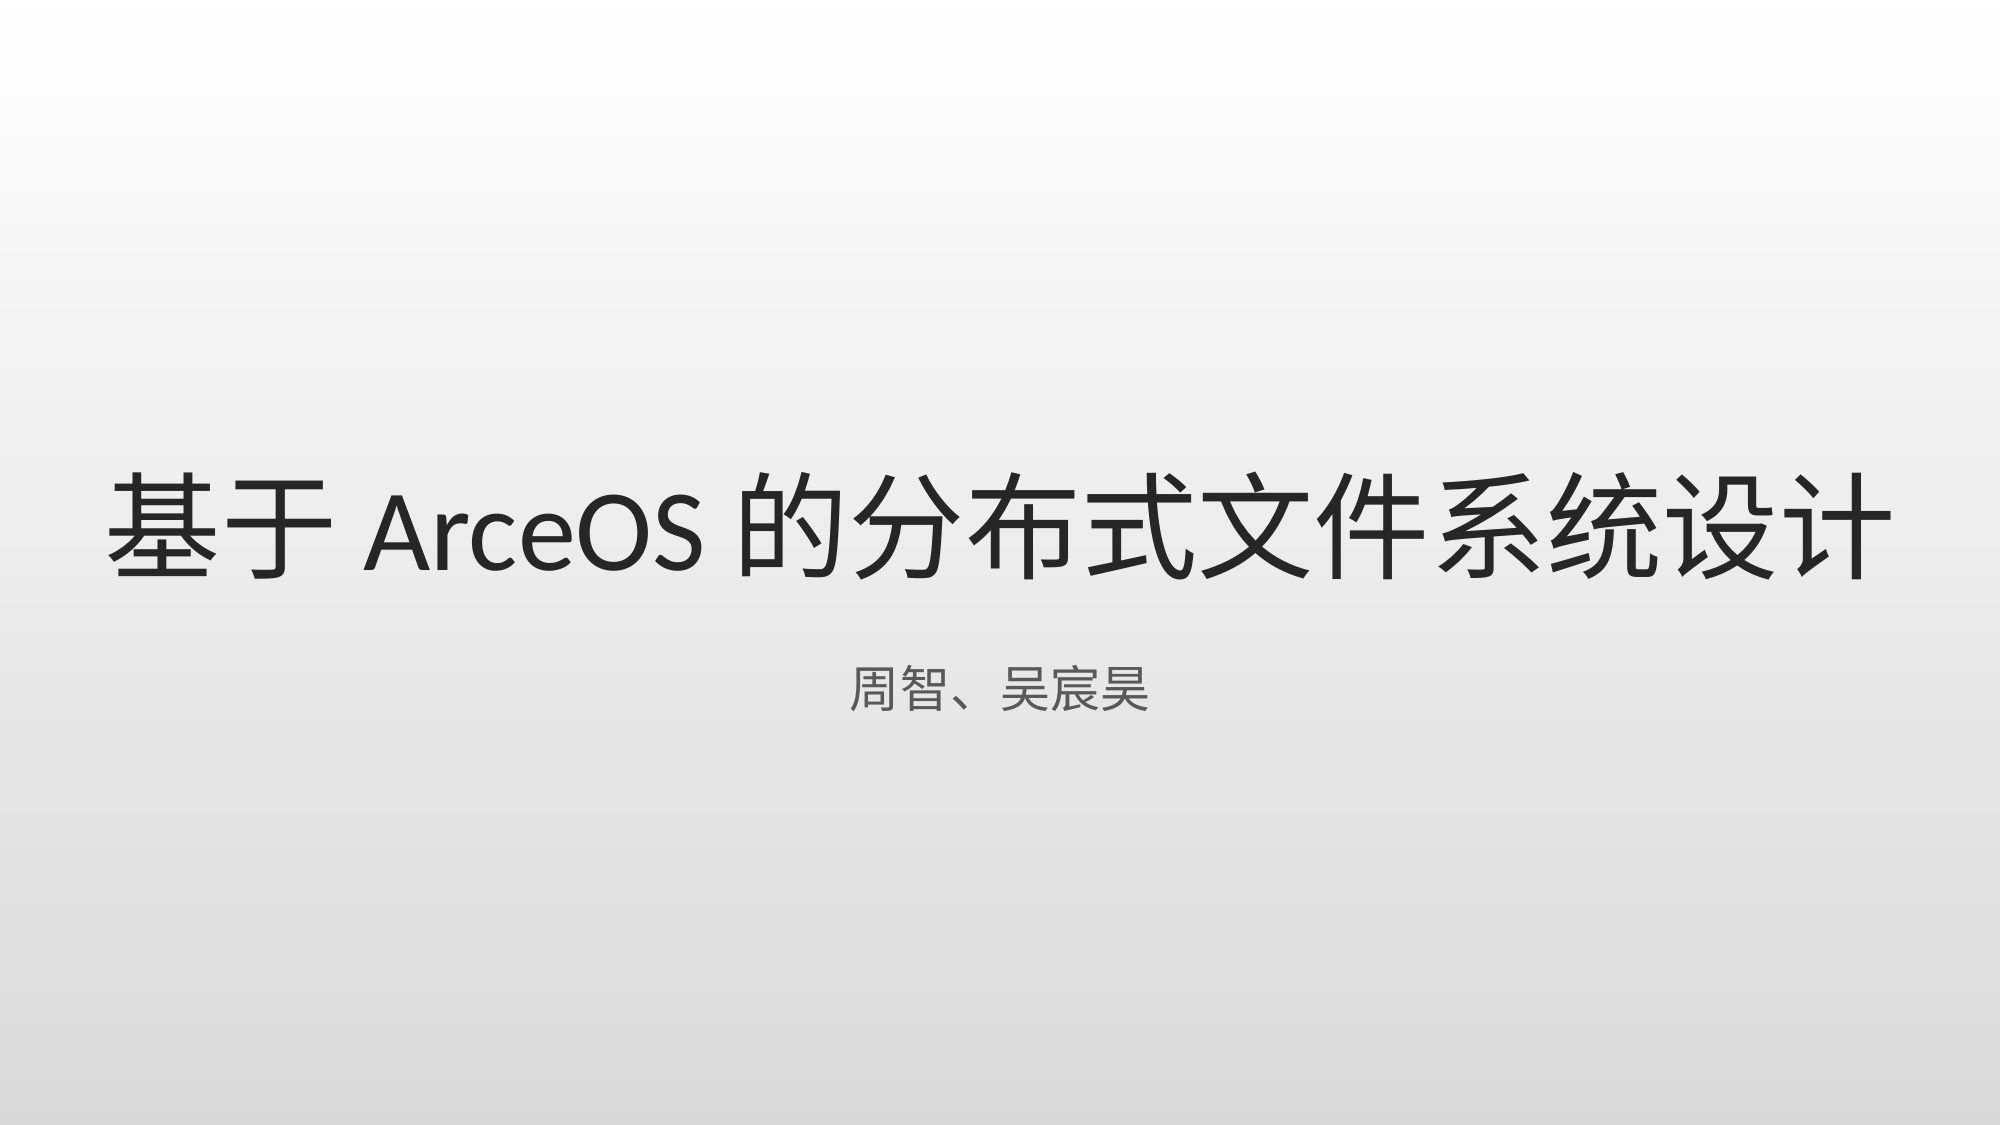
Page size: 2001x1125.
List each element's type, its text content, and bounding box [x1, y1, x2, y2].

title 基于ArceOS的分布式文件系统设计 [53, 242, 1947, 602]
subtitle 周智、吴宸昊 [249, 656, 1750, 929]
